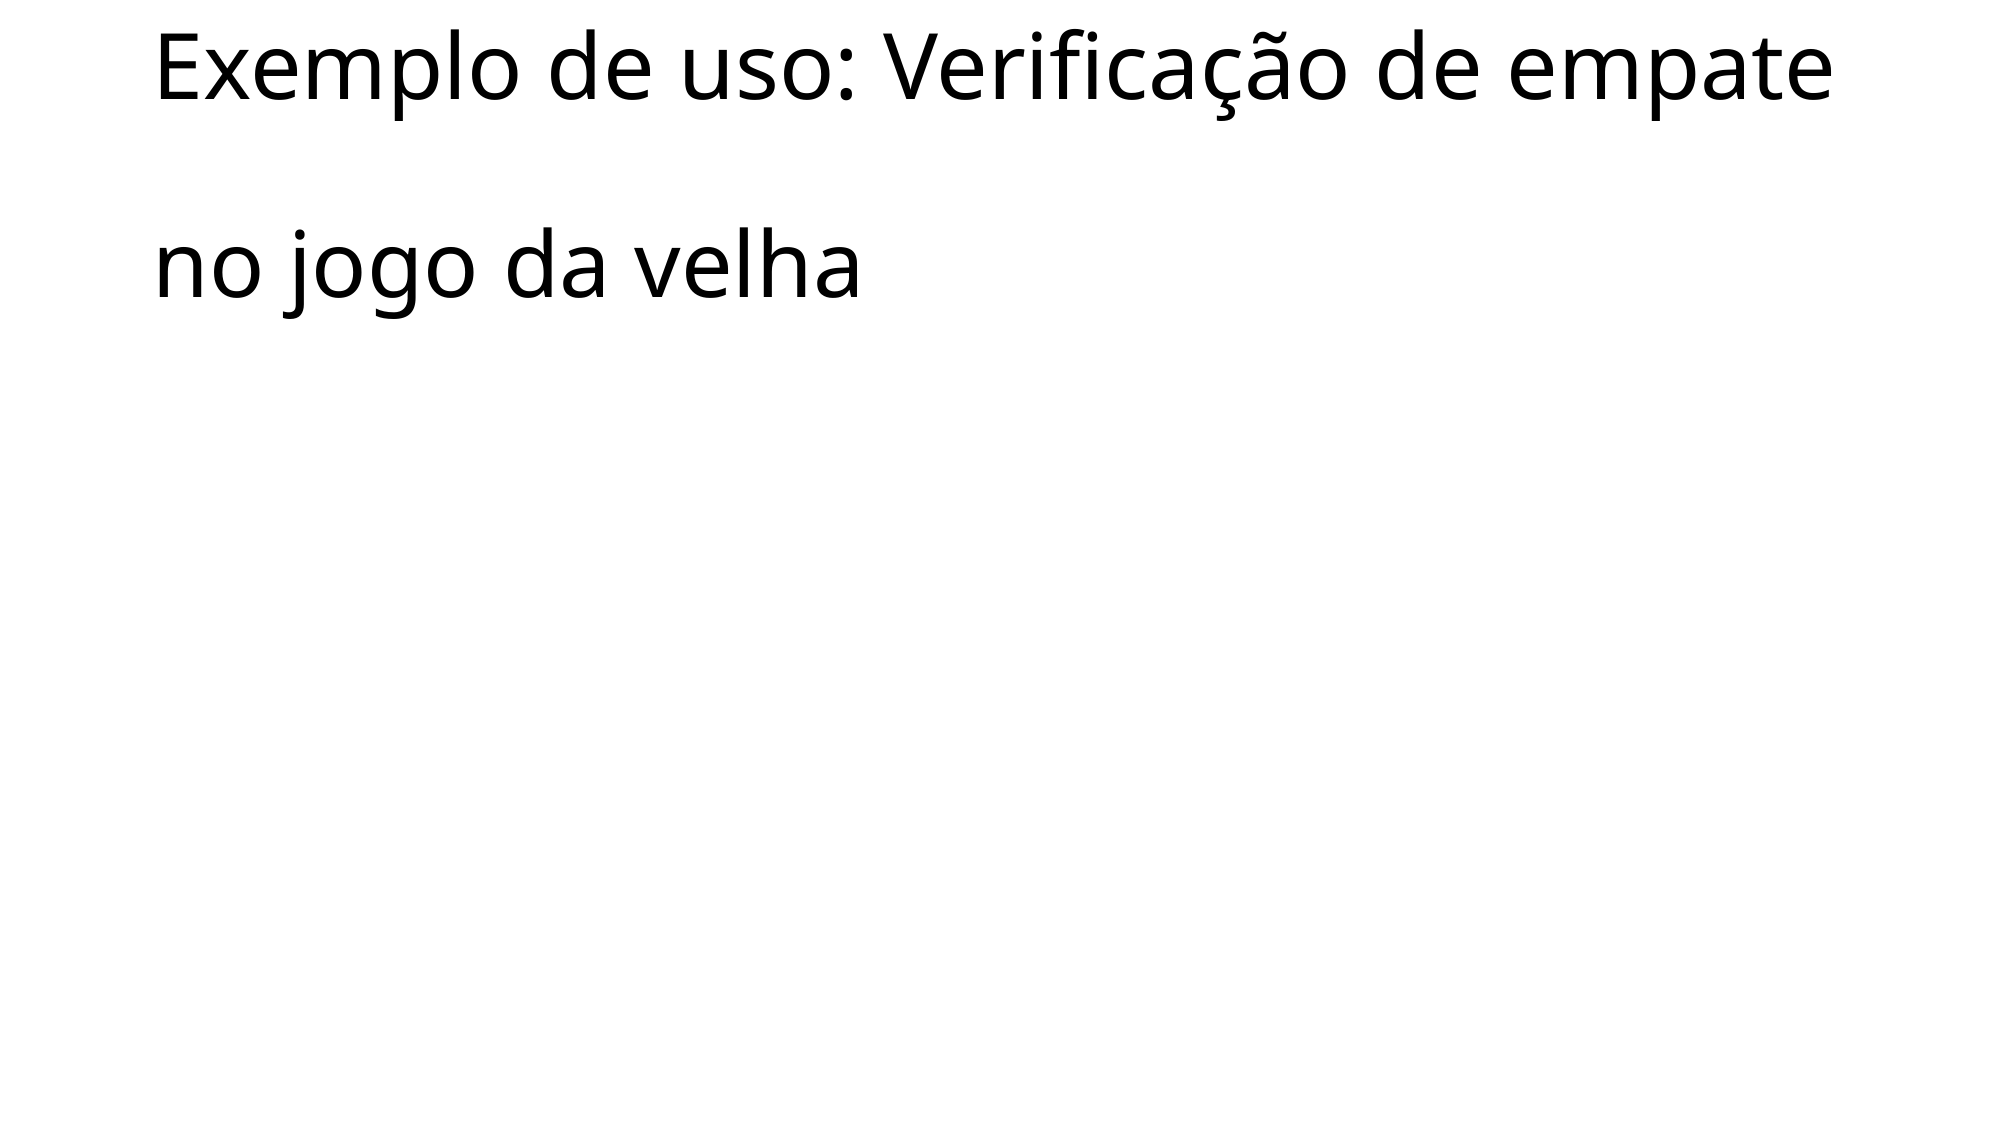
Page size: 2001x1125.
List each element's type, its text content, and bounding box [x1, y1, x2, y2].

title Exemplo de uso: Verificação de empate no jogo da velha [137, 59, 1863, 278]
